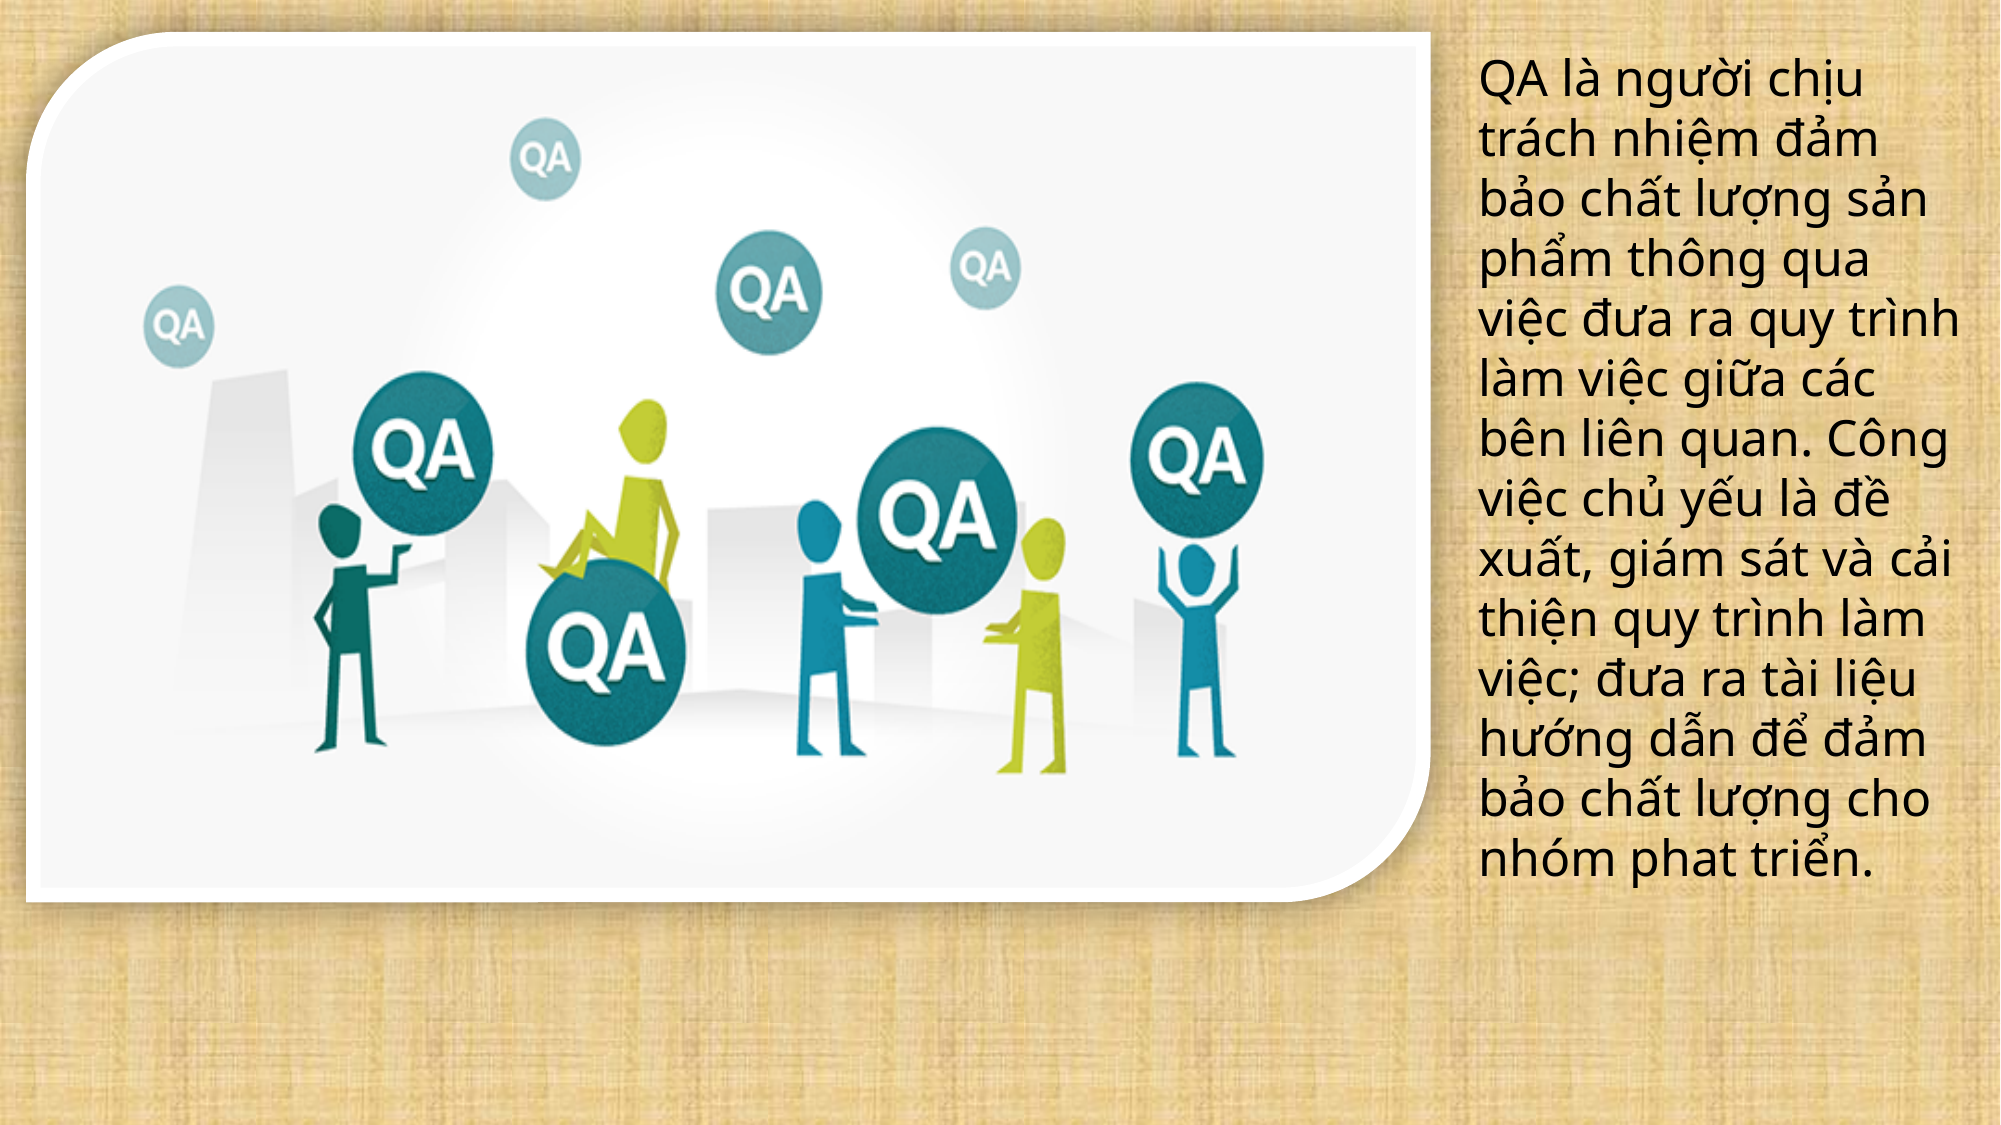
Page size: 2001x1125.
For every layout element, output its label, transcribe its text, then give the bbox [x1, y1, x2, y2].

text_box QA là người chịu trách nhiệm đảm bảo chất lượng sản phẩm thông qua việc đưa ra quy trình làm việc giữa các bên liên quan. Công việc chủ yếu là đề xuất, giám sát và cải thiện quy trình làm việc; đưa ra tài liệu hướng dẫn để đảm bảo chất lượng cho nhóm phat triển. [1463, 39, 1989, 894]
picture [0, 0, 2001, 1125]
